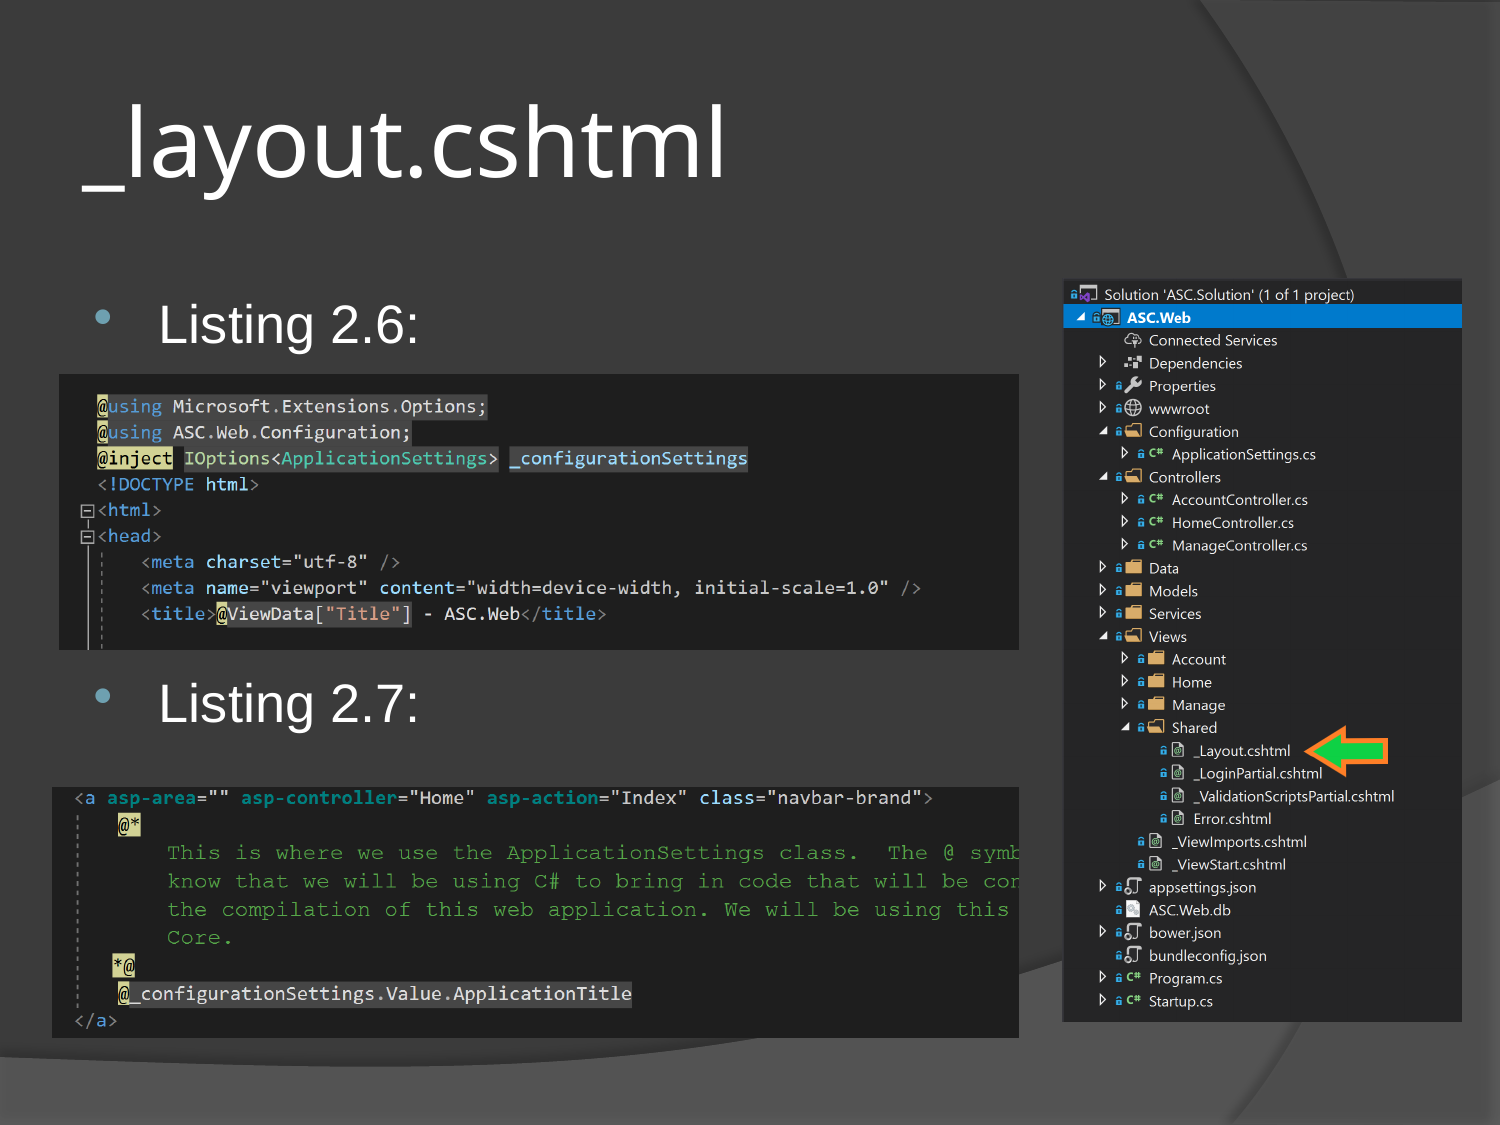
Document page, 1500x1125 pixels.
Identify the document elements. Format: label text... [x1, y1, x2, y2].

picture [52, 787, 1020, 1038]
list Listing 2.6: Listing 2.7: [75, 660, 1000, 780]
list Listing 2.6: Listing 2.7: [75, 281, 1000, 366]
title _layout.cshtml [75, 45, 1300, 233]
picture [58, 374, 1020, 651]
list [1062, 278, 1462, 1022]
